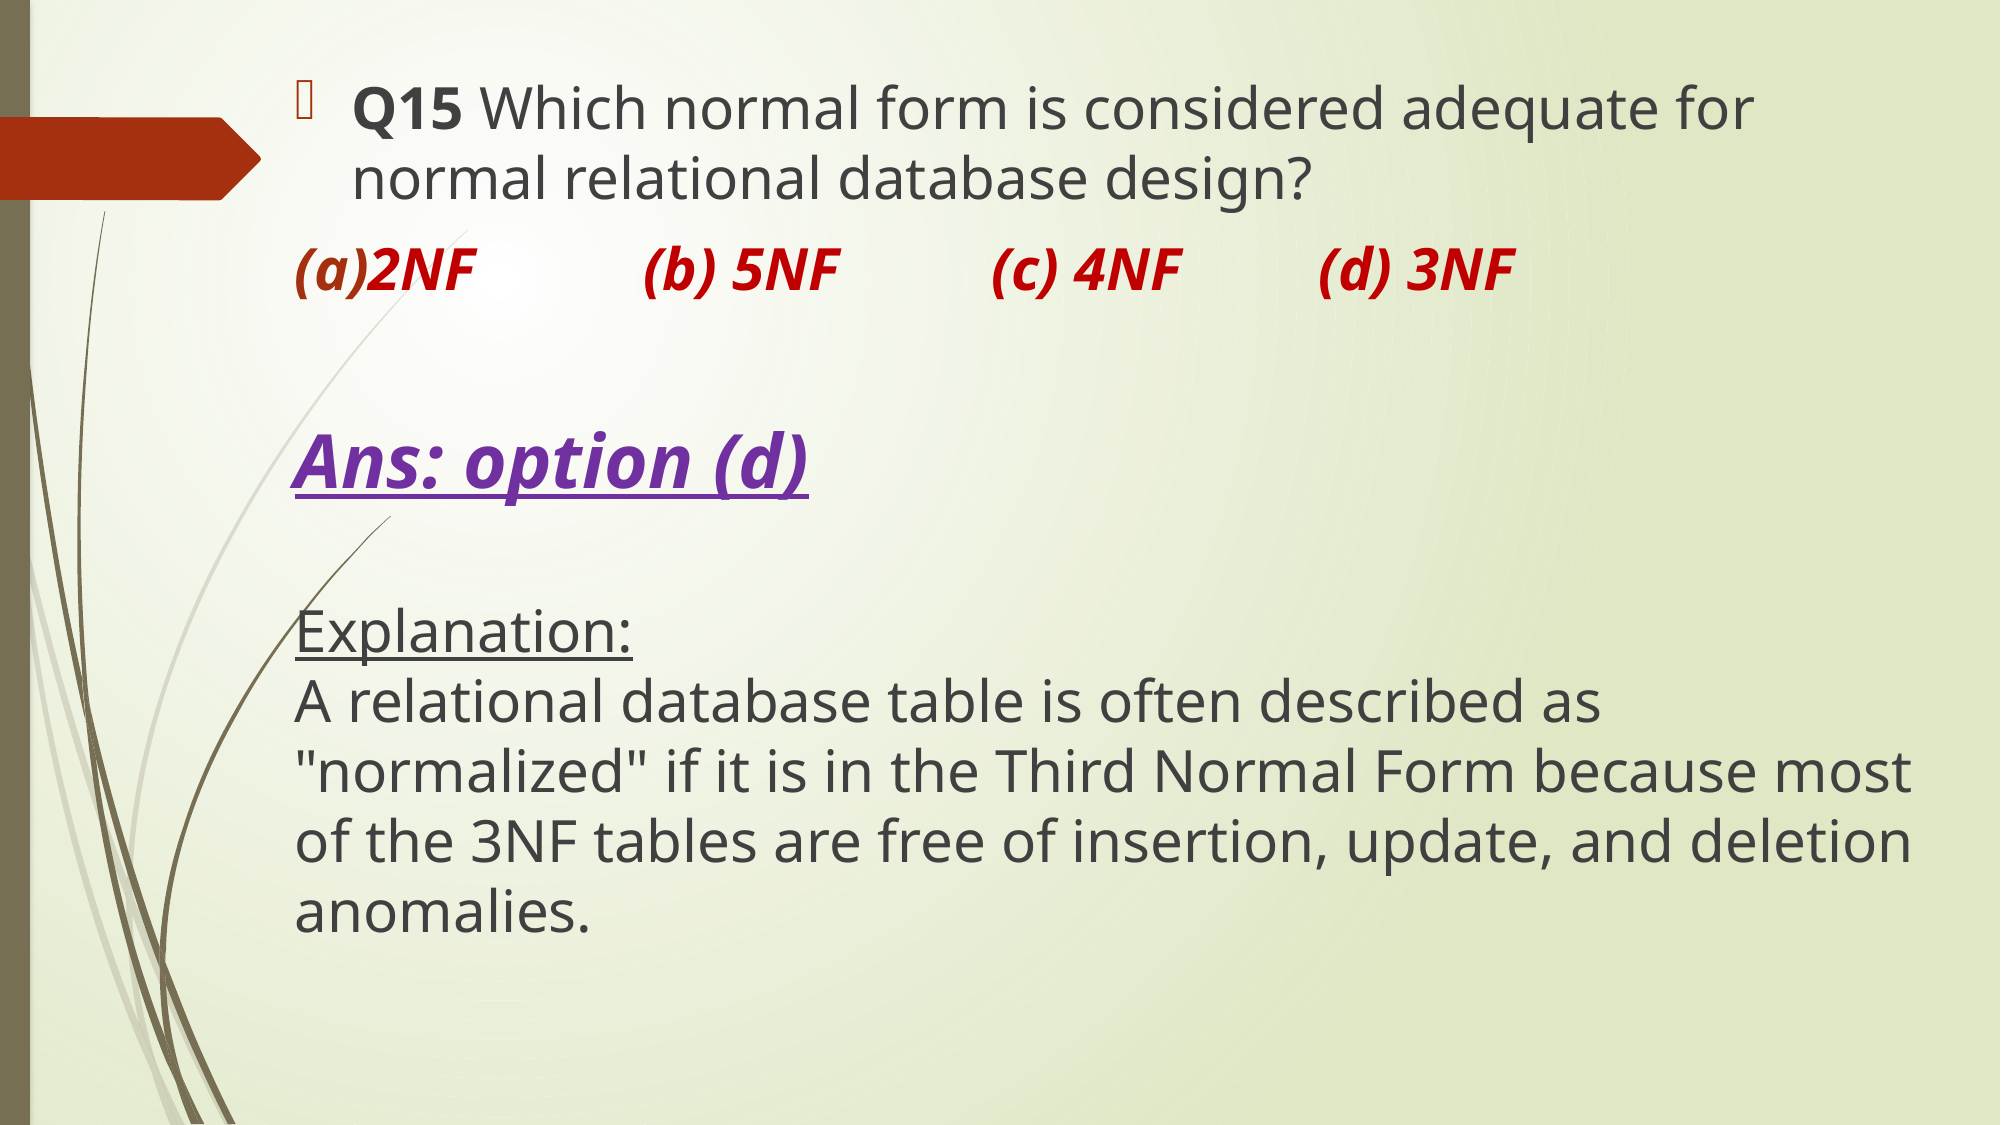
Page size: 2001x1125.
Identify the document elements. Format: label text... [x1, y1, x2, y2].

list Q15 Which normal form is considered adequate for normal relational database design? 2NF (b) 5NF (c) 4NF (d) 3NF Ans: option (d) Explanation: A relational database table is often described as "normalized" if it is in the Third Normal Form because most of the 3NF tables are free of insertion, update, and deletion anomalies. [279, 63, 1939, 979]
